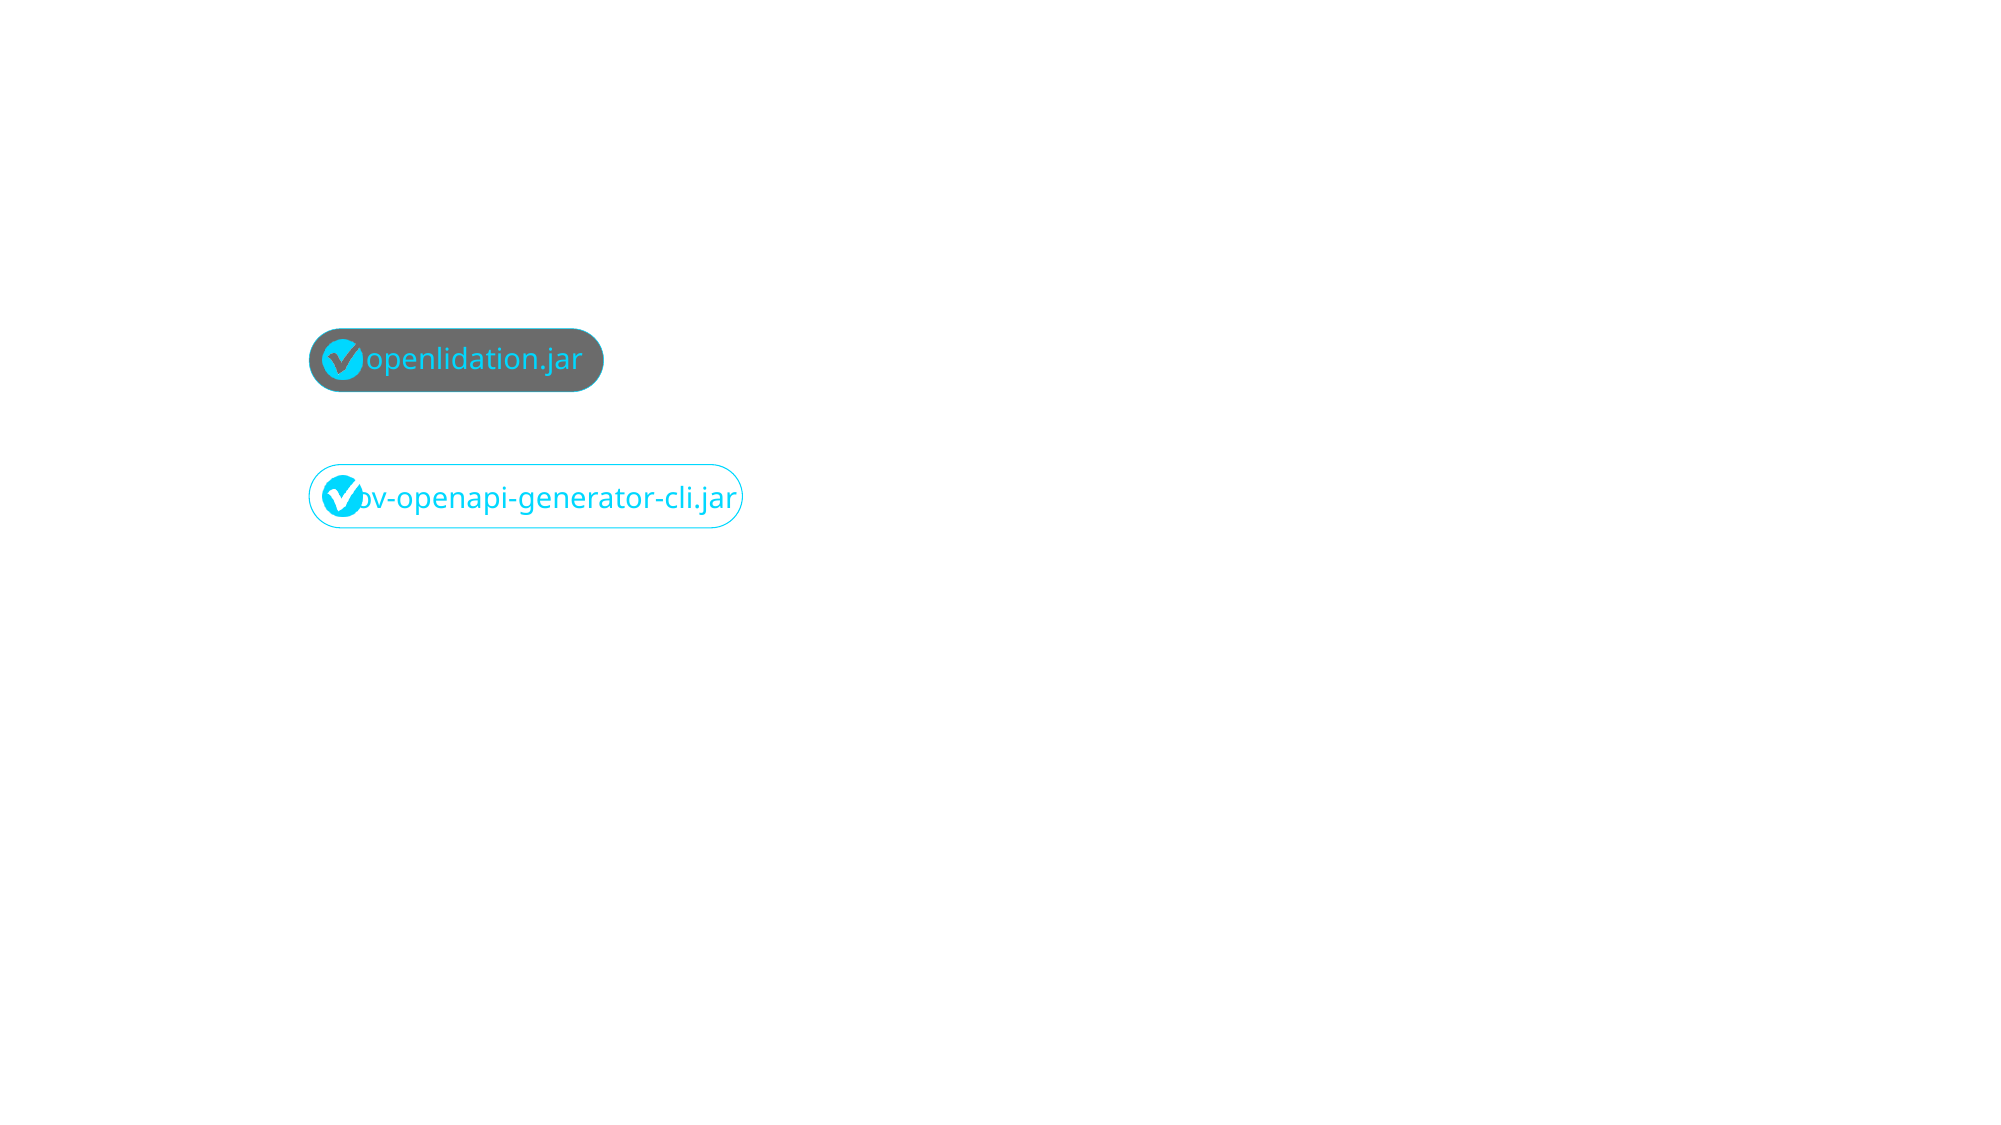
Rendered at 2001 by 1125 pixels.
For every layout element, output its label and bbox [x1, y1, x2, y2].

text_box [309, 328, 604, 392]
text_box [309, 464, 743, 528]
